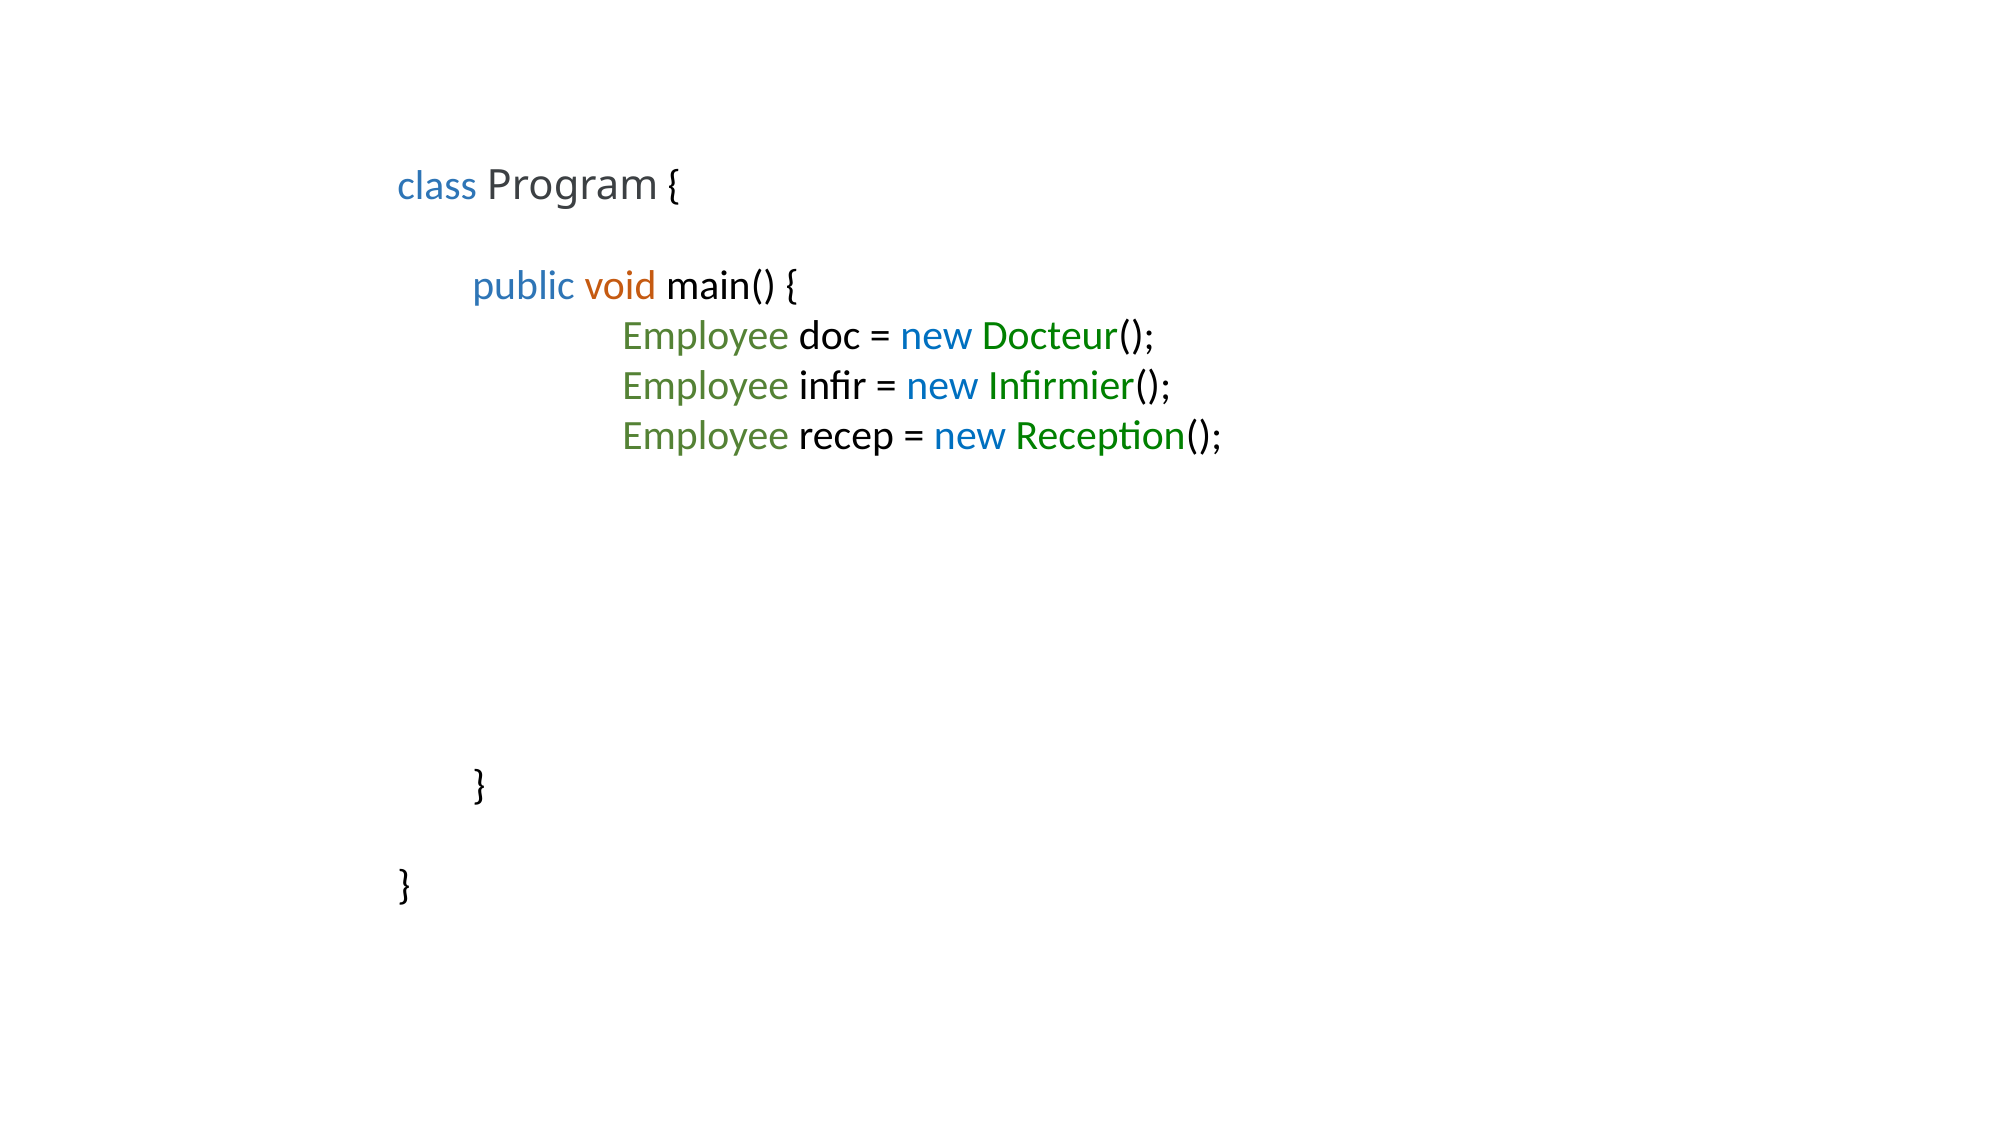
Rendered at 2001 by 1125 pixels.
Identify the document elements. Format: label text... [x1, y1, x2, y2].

text_box class Program { public void main() { Employee doc = new Docteur(); Employee infir = new Infirmier(); Employee recep = new Reception(); } } [382, 150, 1762, 916]
